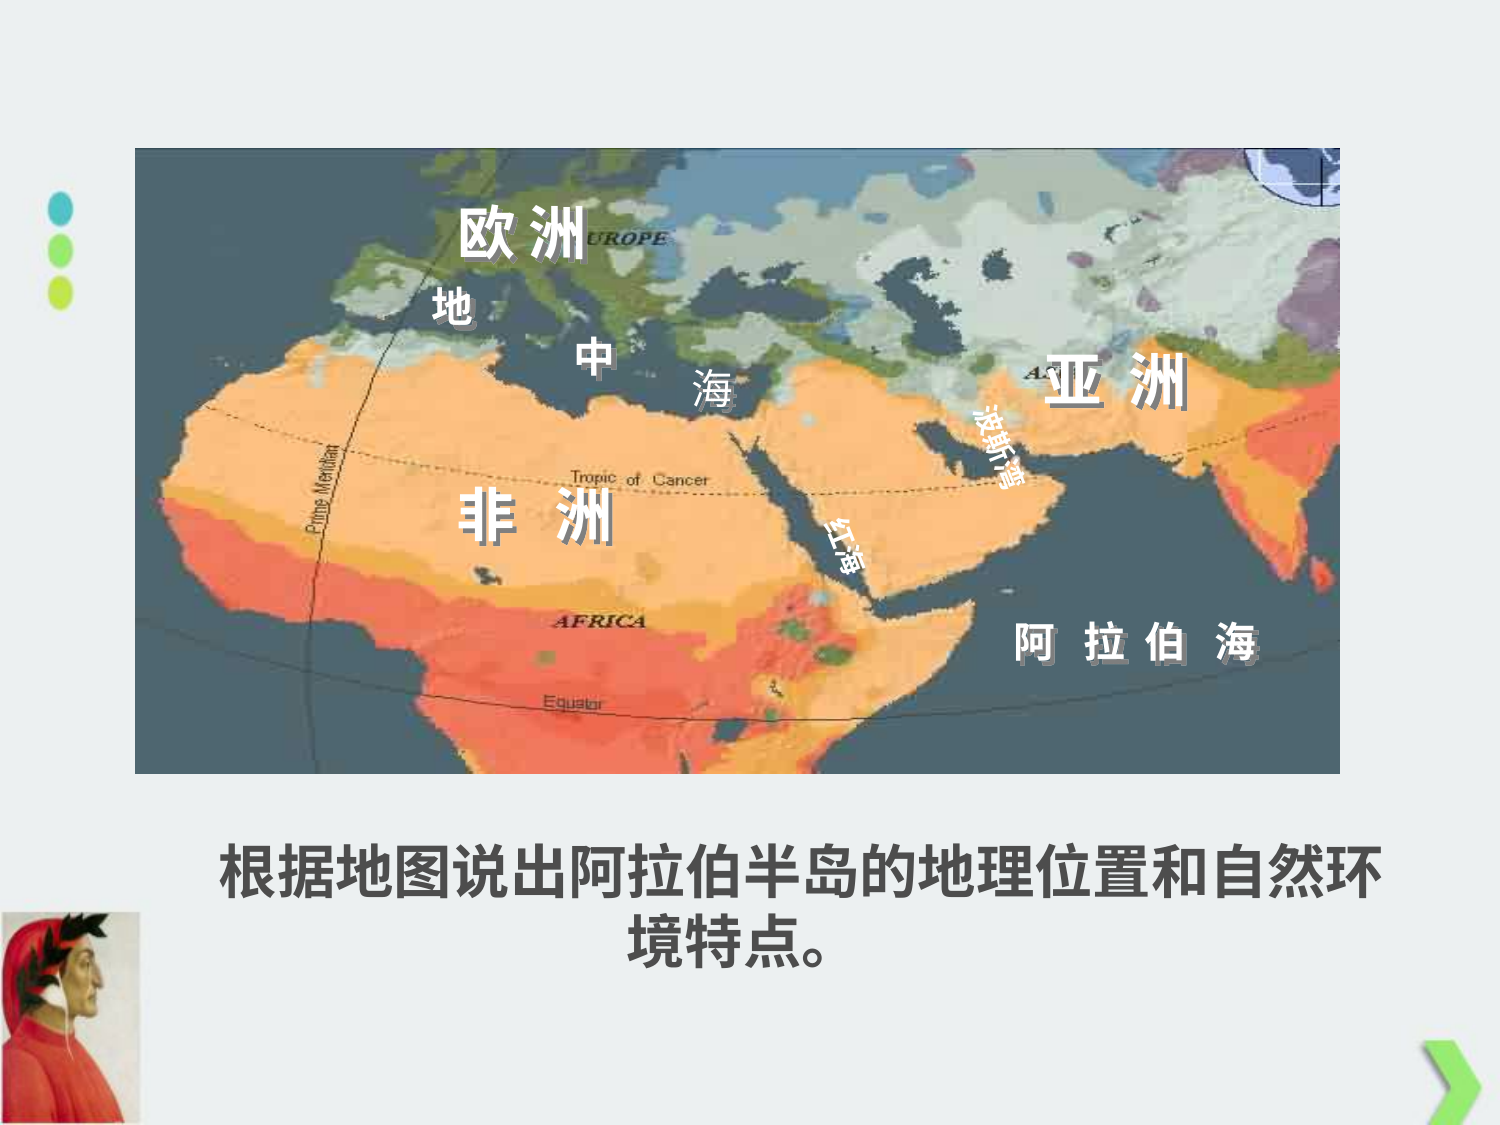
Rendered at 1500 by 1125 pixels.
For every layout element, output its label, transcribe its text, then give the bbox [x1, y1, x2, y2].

text_box 根据地图说出阿拉伯半岛的地理位置和自然环境特点。 [87, 828, 1399, 983]
picture [0, 0, 1500, 1125]
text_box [135, 148, 1340, 775]
